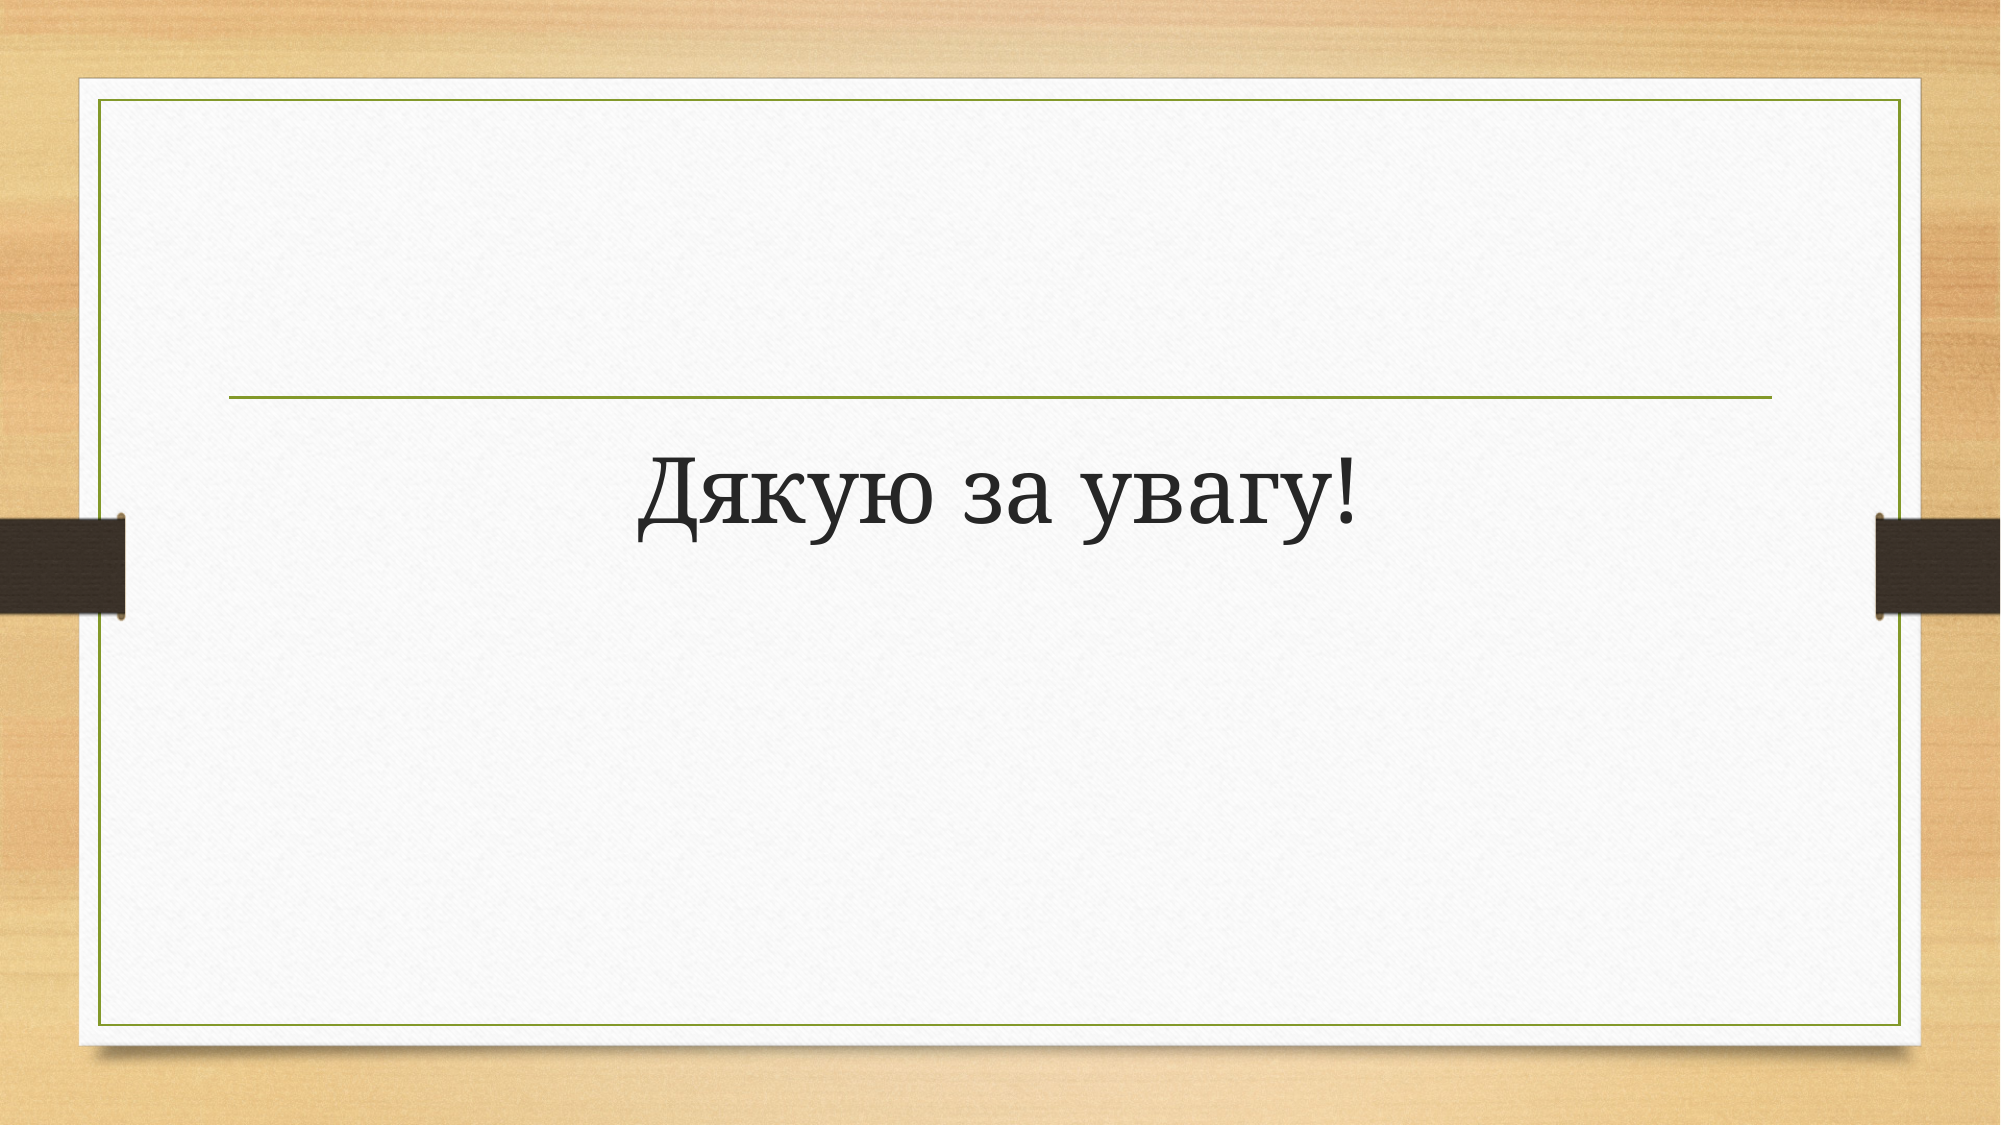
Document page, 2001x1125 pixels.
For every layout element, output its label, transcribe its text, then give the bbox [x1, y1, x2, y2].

title Дякую за увагу! [212, 161, 1788, 813]
picture [0, 0, 2001, 1125]
